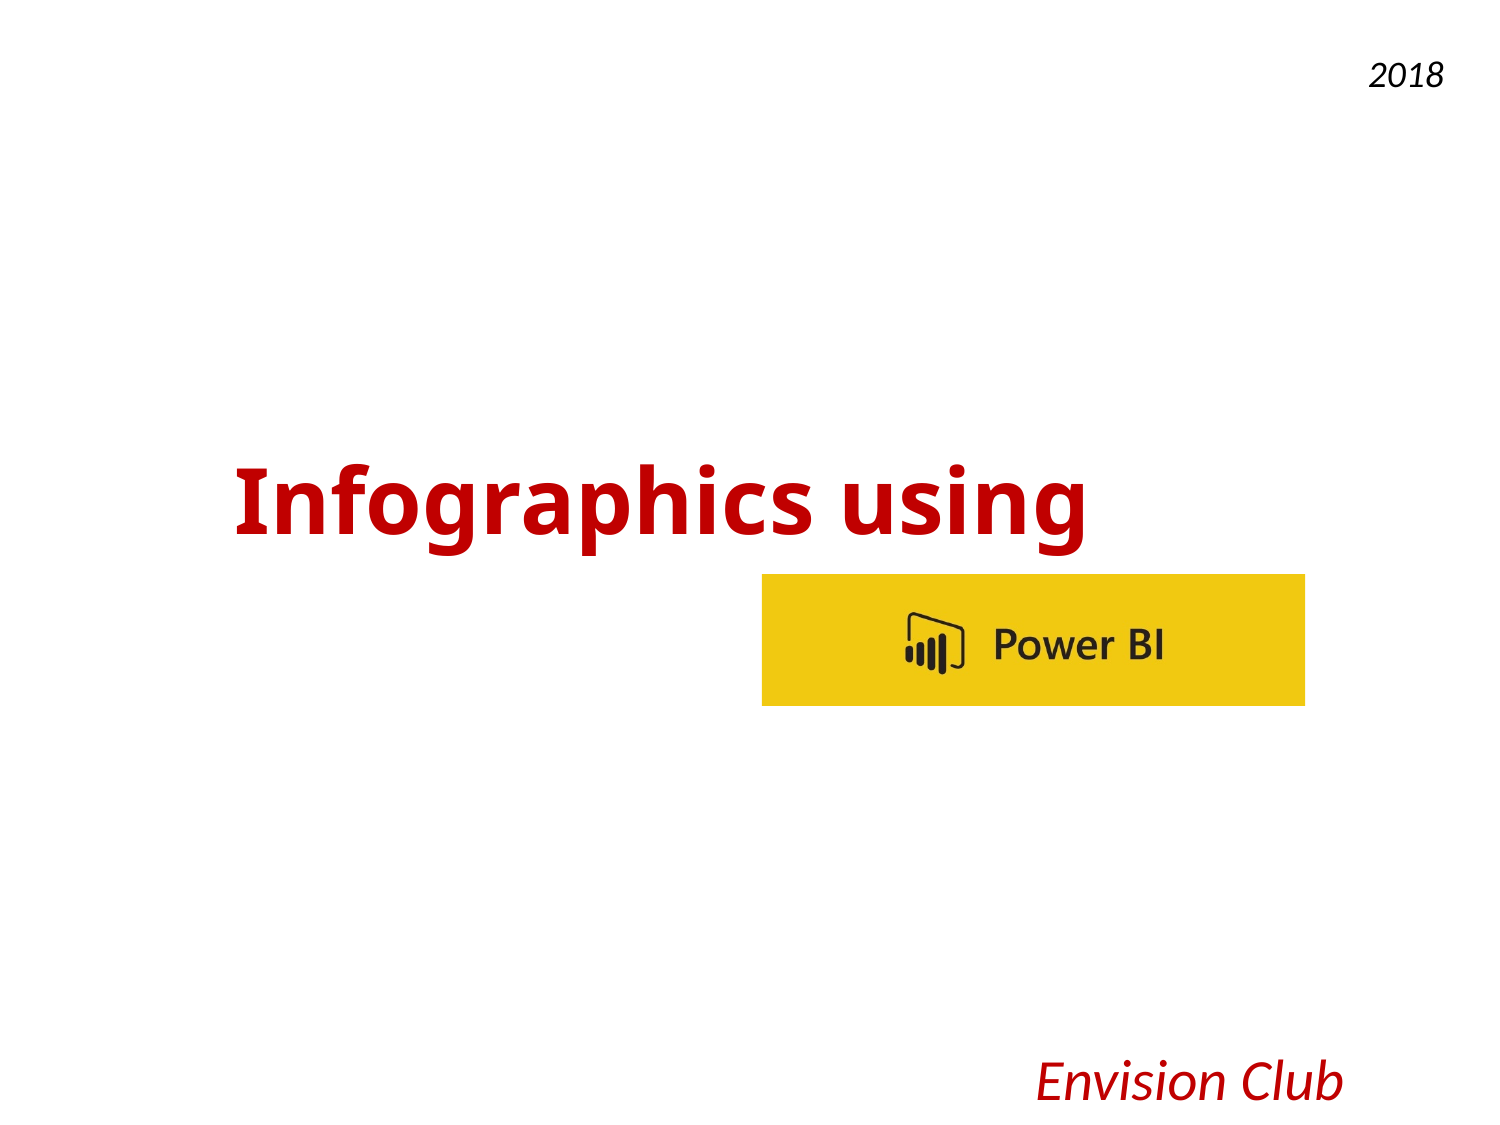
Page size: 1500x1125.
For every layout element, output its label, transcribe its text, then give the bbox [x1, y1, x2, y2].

title Infographics using [100, 408, 1226, 588]
text_box 2018 [1353, 42, 1459, 103]
picture [761, 573, 1306, 706]
subtitle Envision Club [879, 1035, 1500, 1125]
